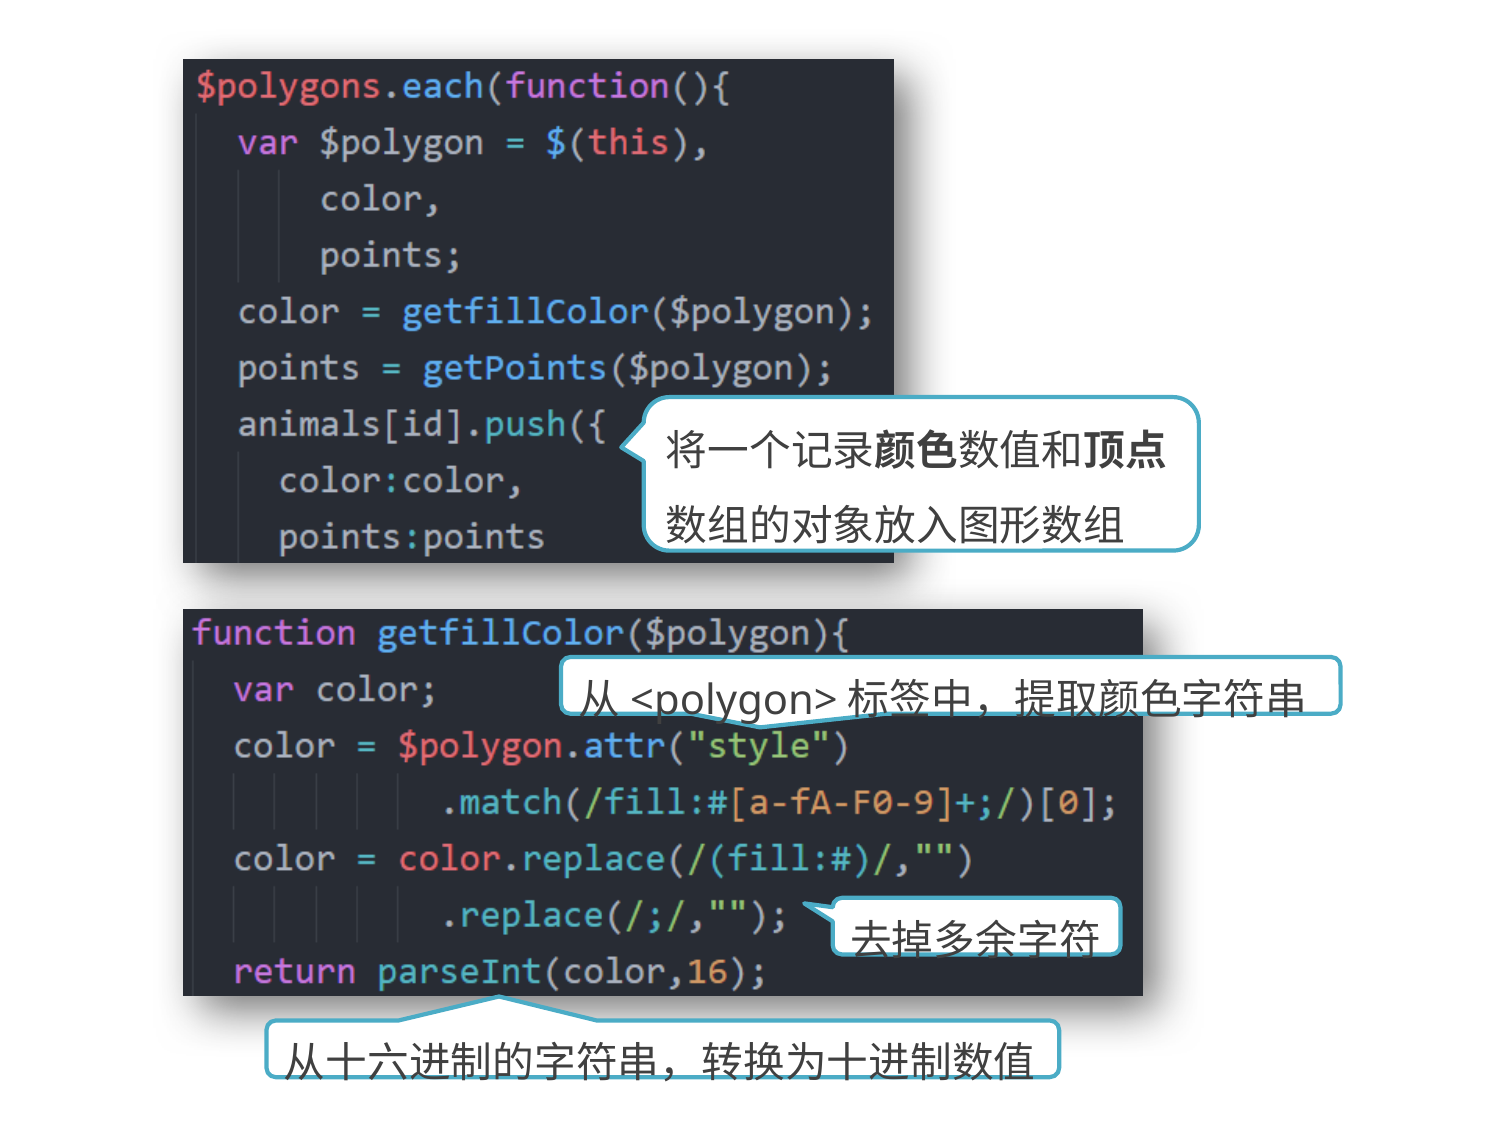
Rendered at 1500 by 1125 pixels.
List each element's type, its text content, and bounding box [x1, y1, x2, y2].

text_box 从<polygon>标签中，提取颜色字符串 [1146, 654, 1343, 716]
picture [182, 609, 1143, 996]
picture [182, 59, 895, 563]
text_box 将一个记录颜色数值和顶点数组的对象放入图形数组 [898, 394, 1201, 553]
text_box 从十六进制的字符串，转换为十进制数值 [264, 1005, 1062, 1080]
